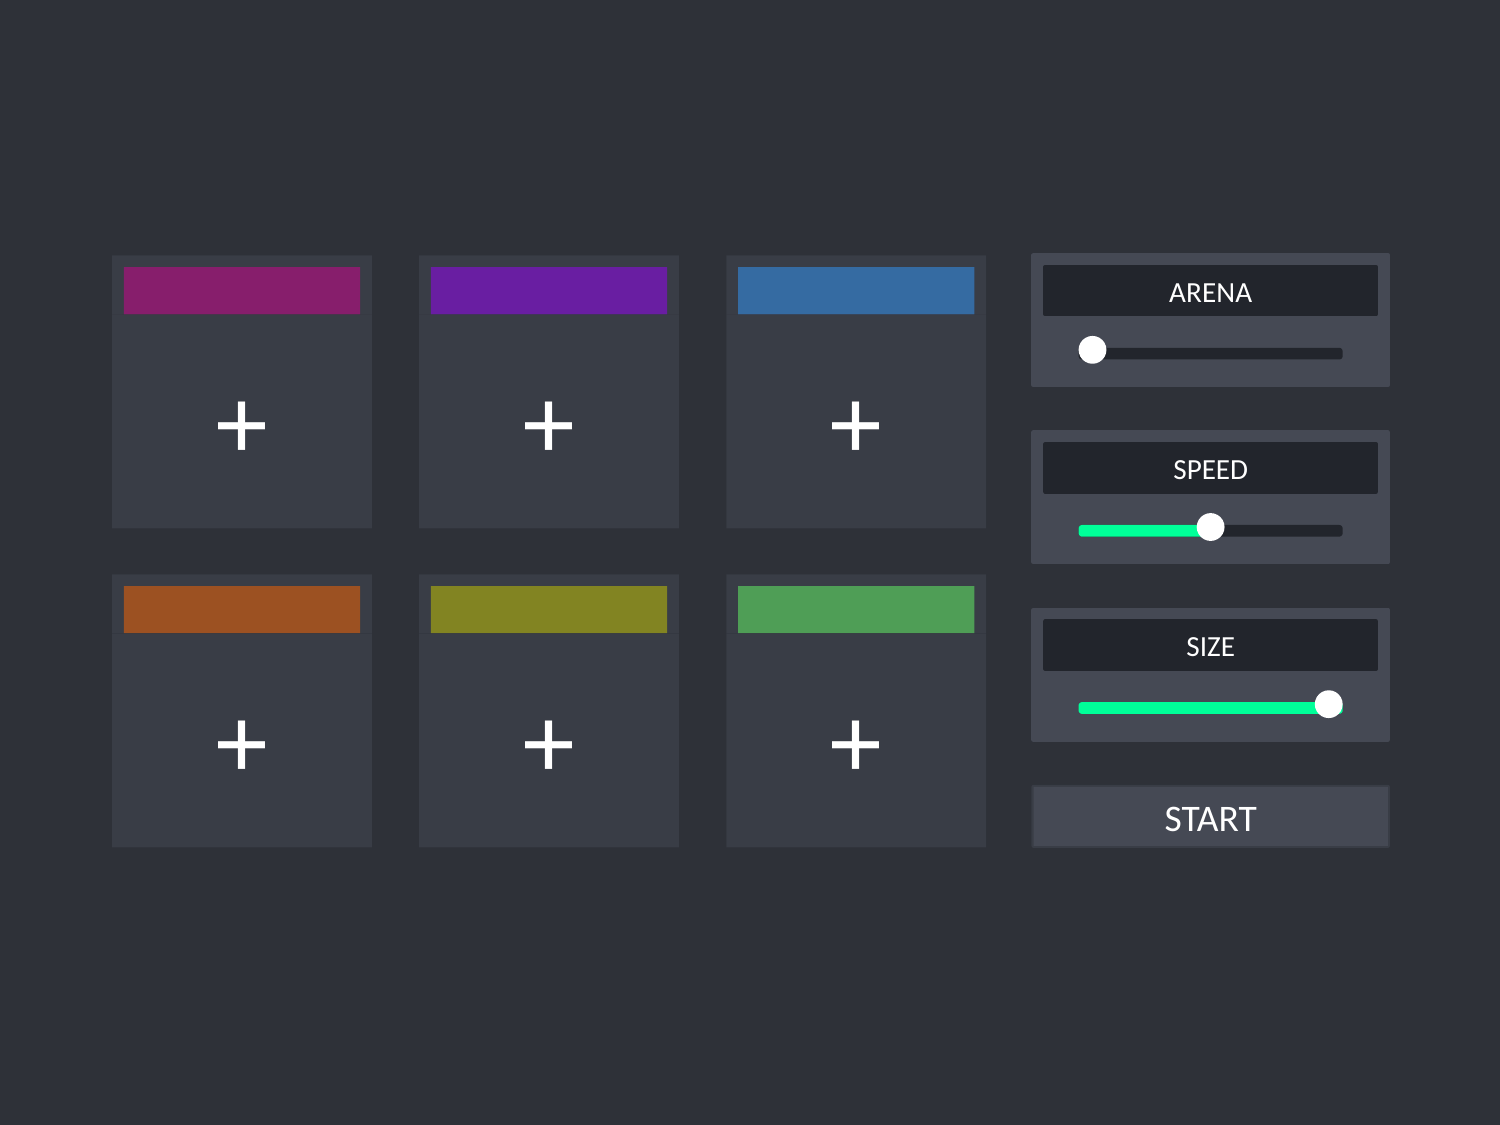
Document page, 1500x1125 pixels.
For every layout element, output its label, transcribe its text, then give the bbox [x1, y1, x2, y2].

text_box + [724, 312, 988, 530]
text_box [1078, 335, 1107, 364]
text_box [429, 265, 669, 312]
text_box + [417, 631, 681, 849]
text_box [1031, 608, 1390, 742]
text_box START [1031, 785, 1390, 848]
text_box [736, 265, 976, 312]
text_box SIZE [1043, 619, 1378, 671]
text_box [429, 584, 669, 631]
text_box [1031, 253, 1390, 387]
text_box [1103, 347, 1343, 360]
text_box + [417, 312, 681, 530]
text_box SPEED [1043, 442, 1378, 494]
text_box [122, 584, 362, 631]
text_box [1314, 690, 1343, 719]
text_box [110, 572, 374, 631]
text_box [110, 253, 374, 312]
text_box [417, 253, 681, 312]
text_box [122, 265, 362, 312]
text_box [417, 572, 681, 631]
text_box [736, 584, 976, 631]
text_box [1078, 702, 1318, 714]
text_box ARENA [1043, 265, 1378, 316]
text_box [724, 253, 988, 312]
text_box [1222, 524, 1343, 537]
text_box + [110, 631, 374, 849]
text_box + [110, 312, 374, 530]
text_box [724, 572, 988, 631]
text_box [1078, 524, 1200, 537]
text_box [1196, 513, 1225, 541]
text_box + [724, 631, 988, 849]
text_box [1031, 430, 1390, 564]
